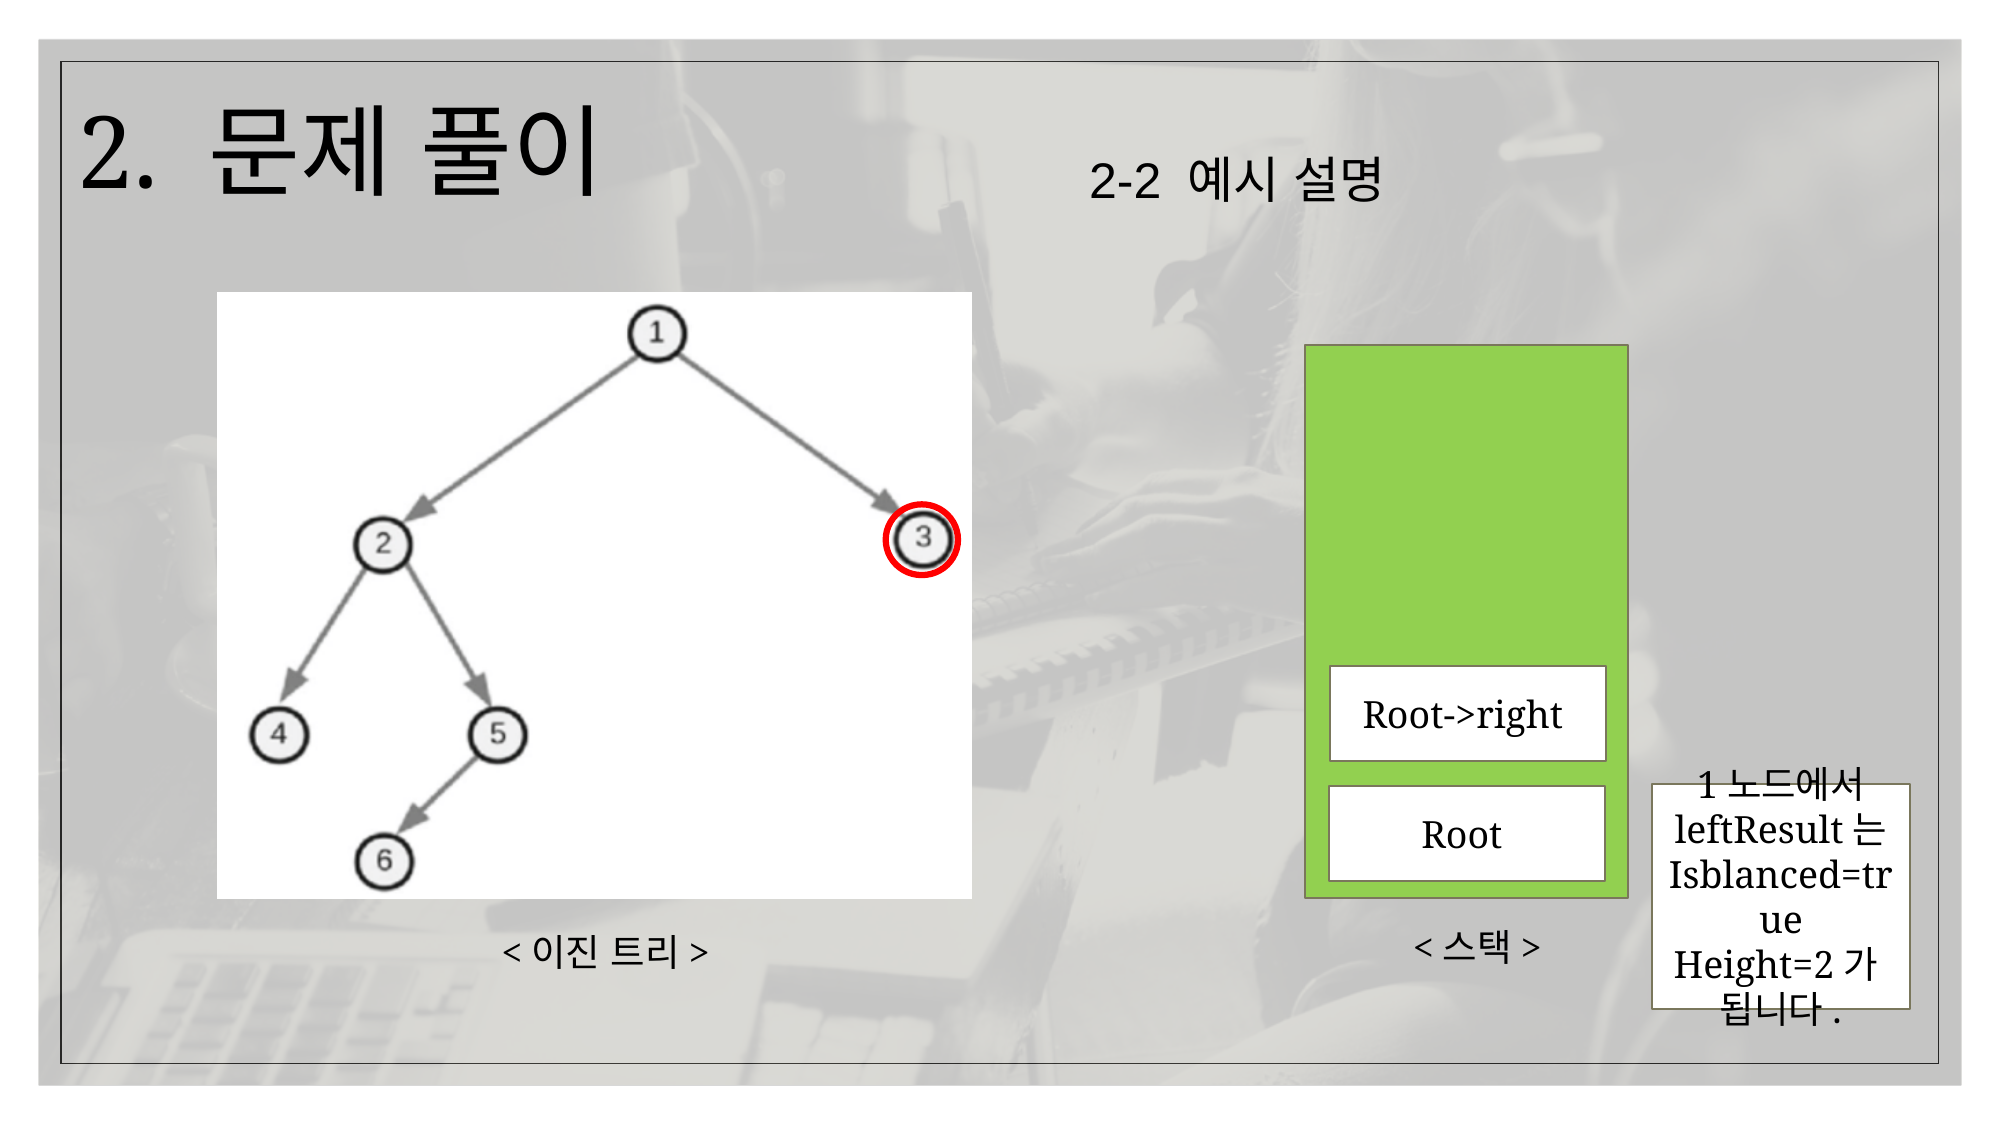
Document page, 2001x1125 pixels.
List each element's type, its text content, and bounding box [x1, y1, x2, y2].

picture [38, 40, 1962, 1085]
text_box 2-2 예시 설명 [1965, 140, 1969, 216]
